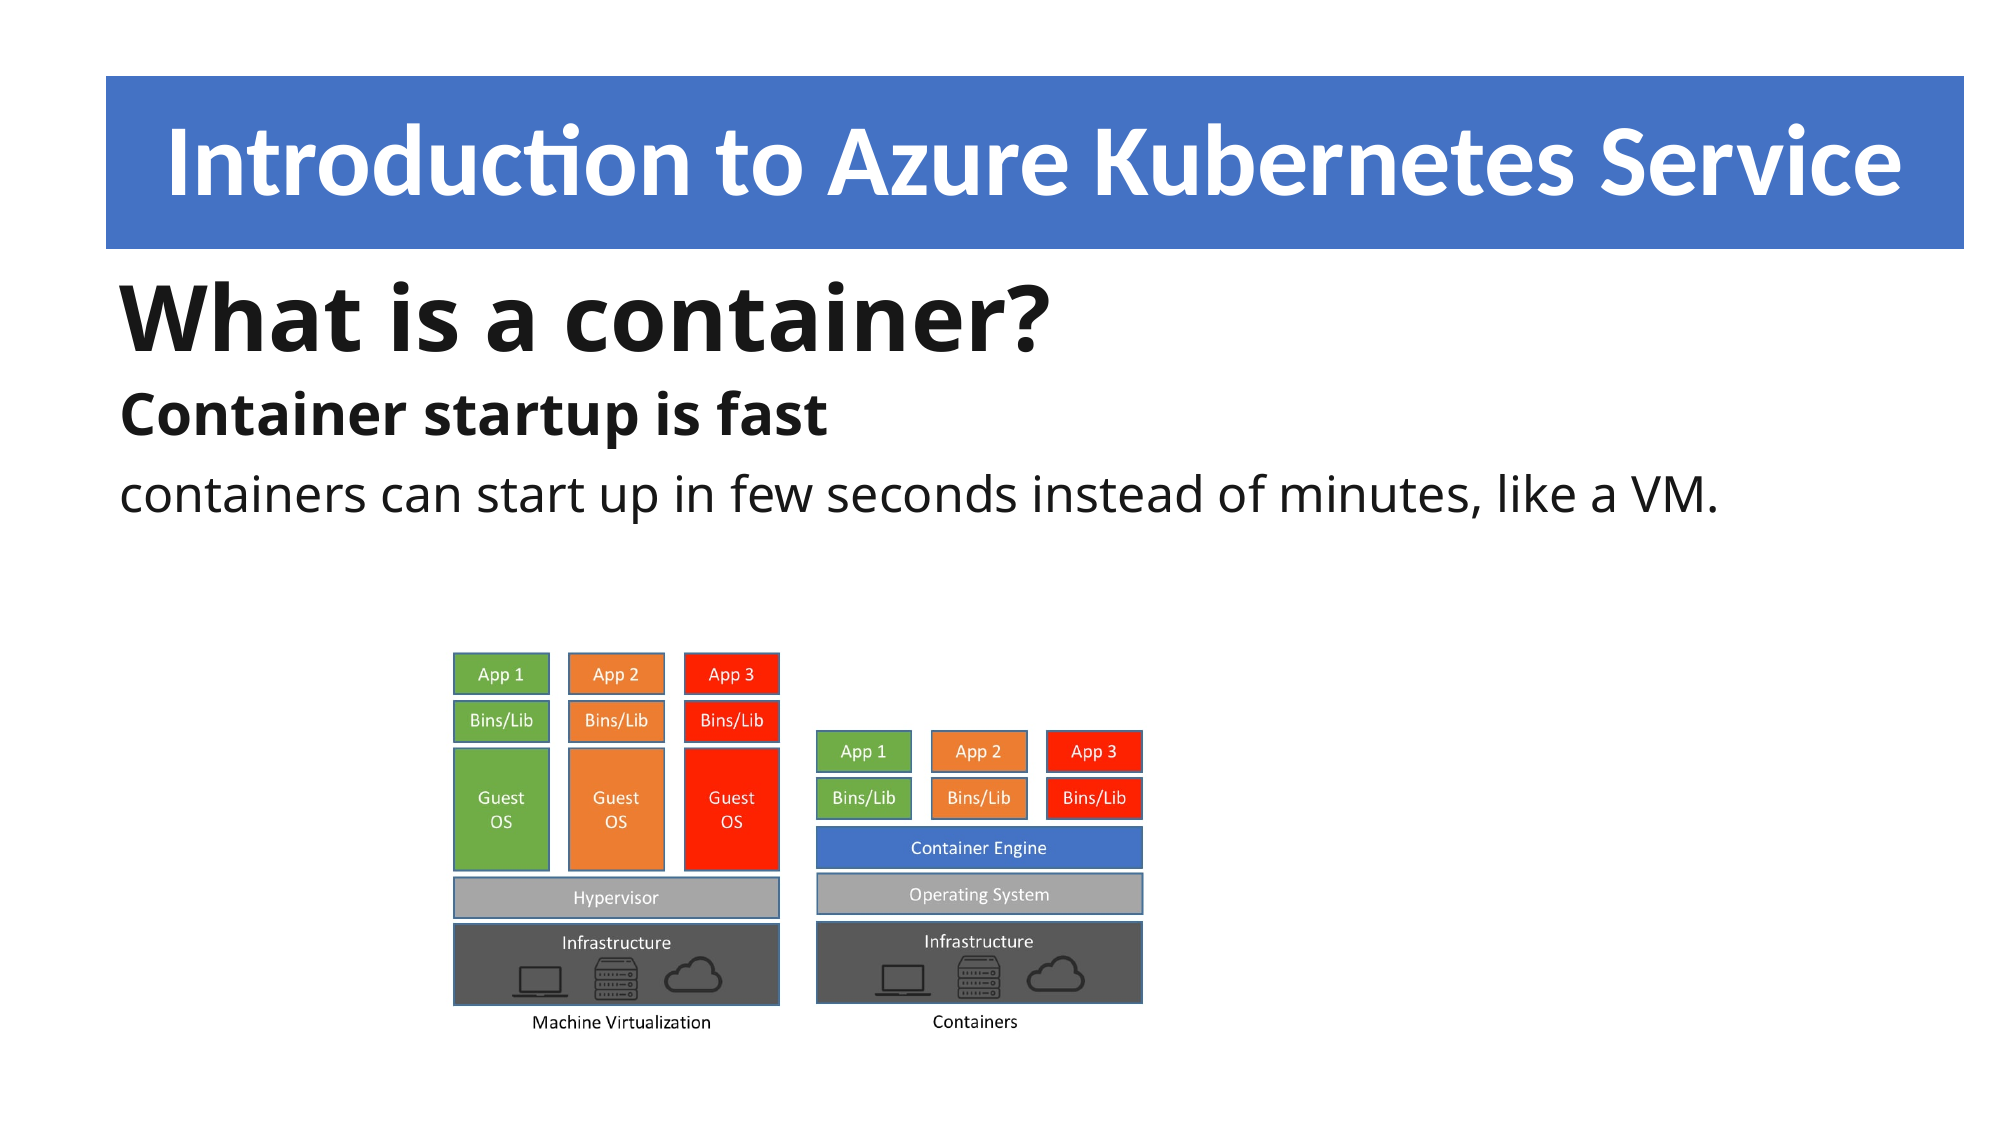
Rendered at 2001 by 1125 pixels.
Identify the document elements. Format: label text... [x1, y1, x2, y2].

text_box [104, 74, 1965, 251]
title What is a container? [104, 267, 1830, 377]
list Container startup is fast containers can start up in few seconds instead of minutes, like a VM. [104, 377, 1830, 1052]
picture [385, 630, 1171, 1051]
